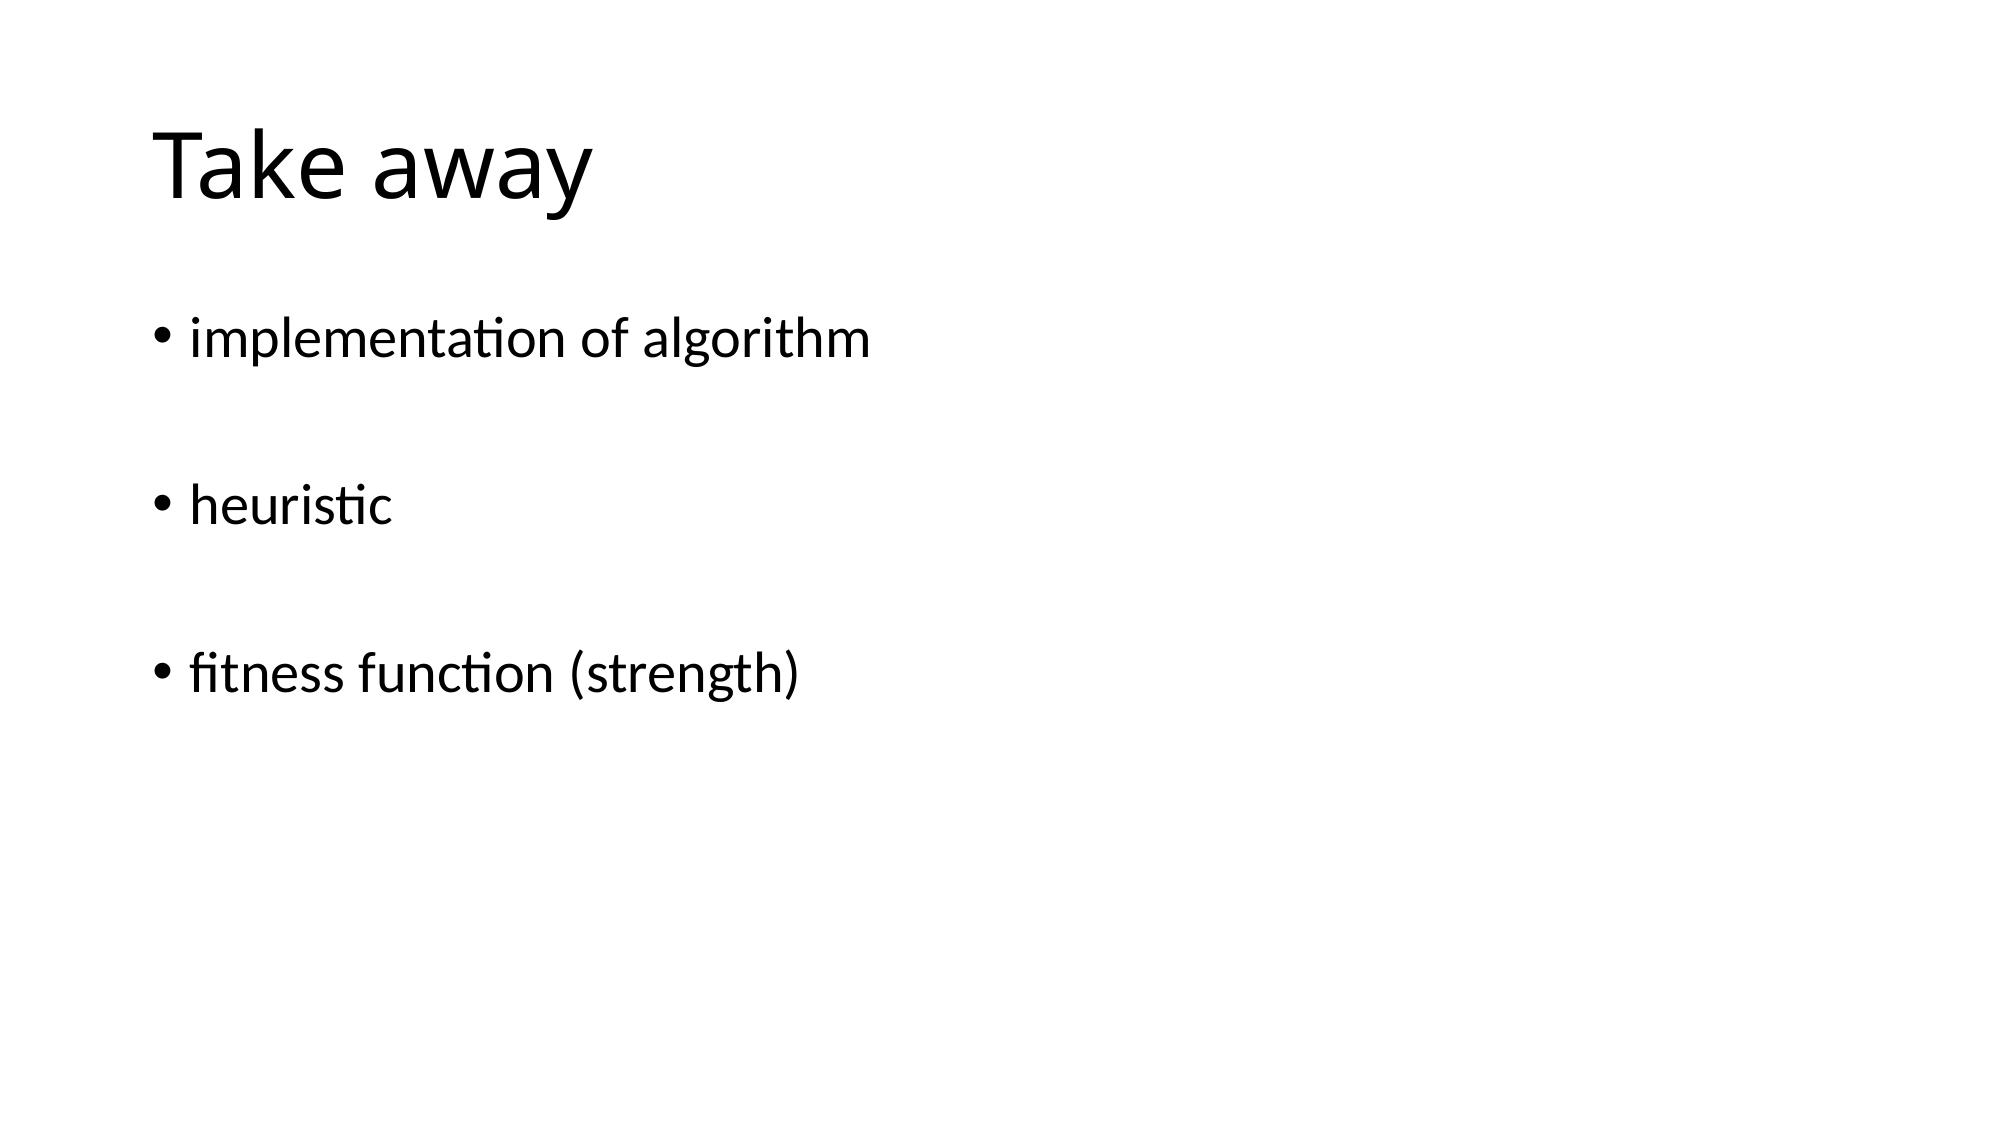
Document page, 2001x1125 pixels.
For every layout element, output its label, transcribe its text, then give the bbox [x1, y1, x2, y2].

title Take away [137, 59, 1863, 278]
list implementation of algorithm heuristic fitness function (strength) [137, 299, 1863, 1014]
